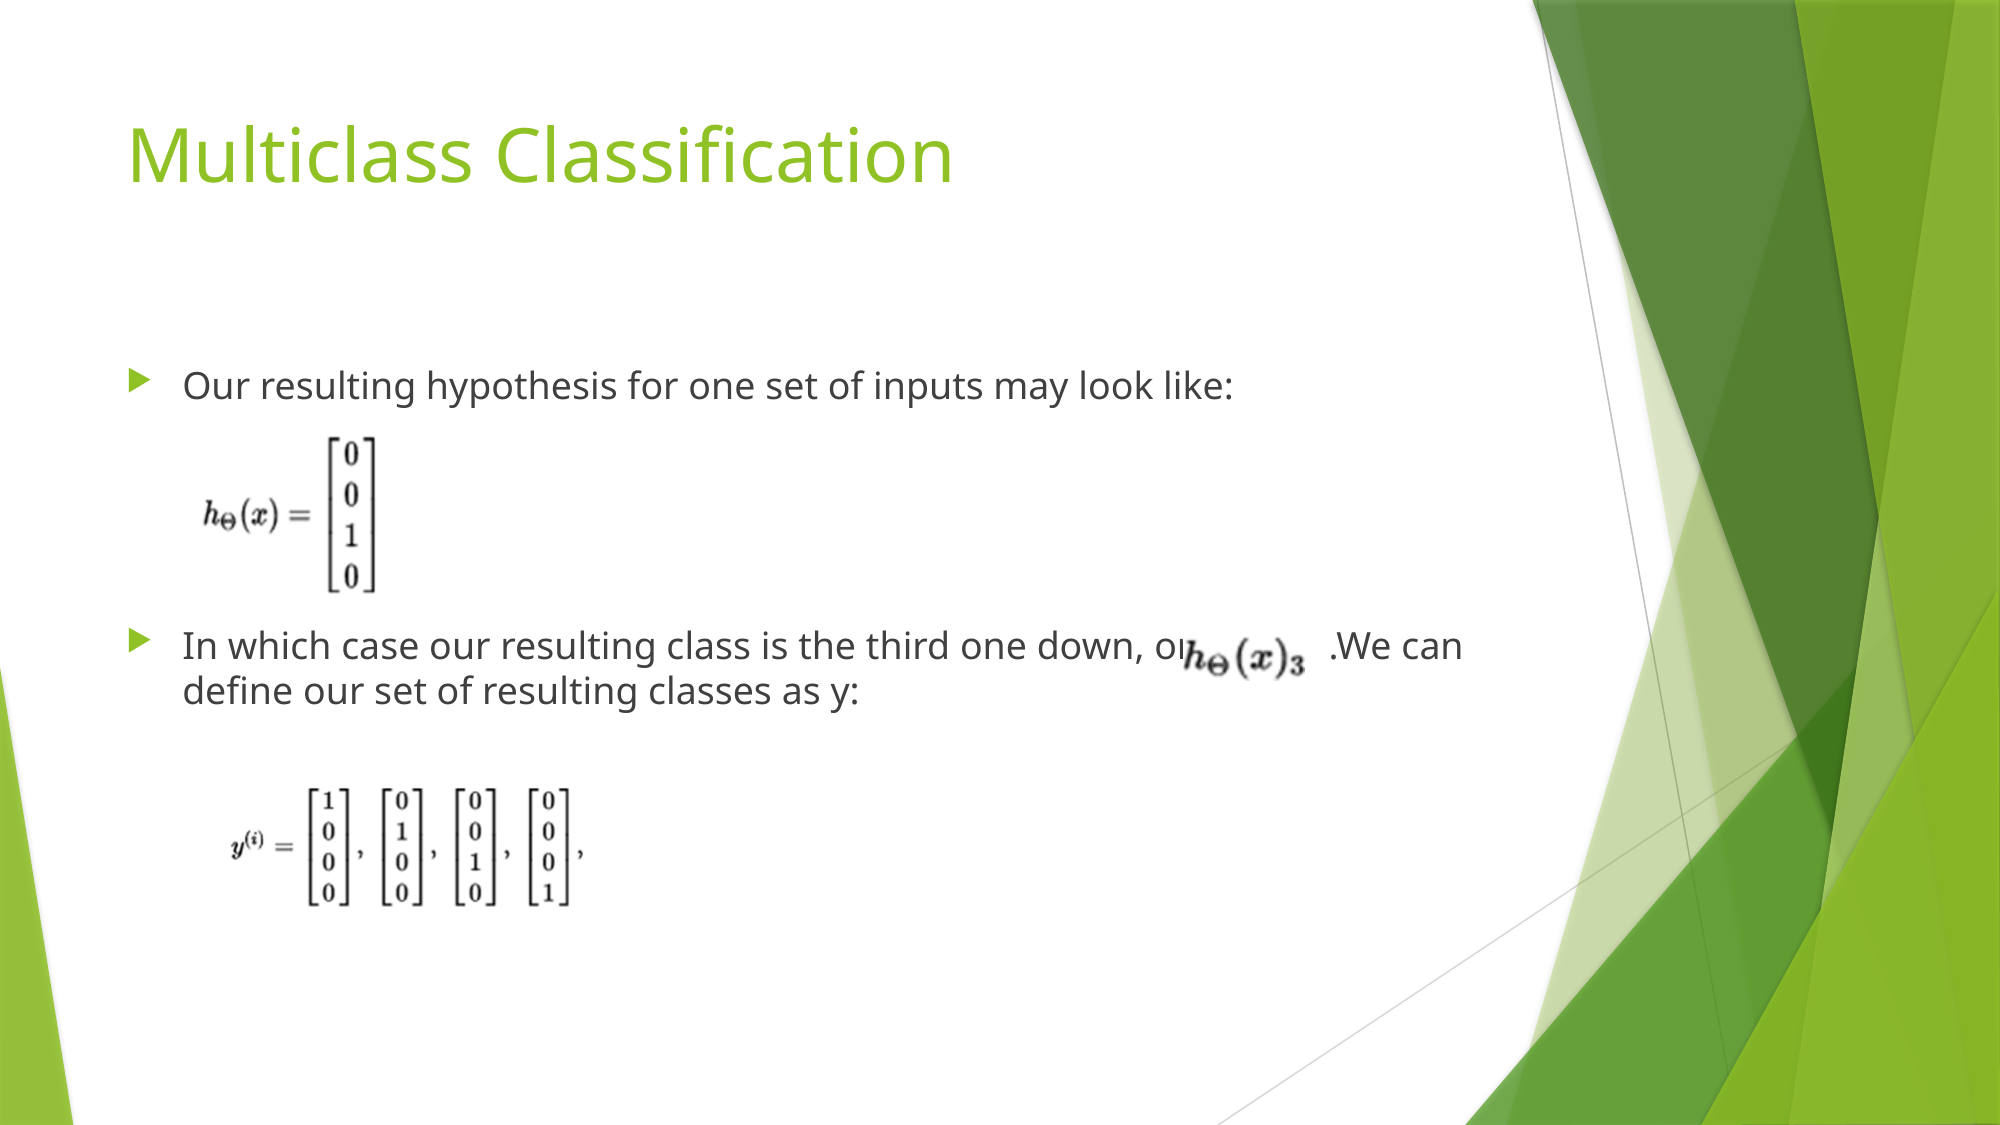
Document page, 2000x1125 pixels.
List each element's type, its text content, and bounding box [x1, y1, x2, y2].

picture [1183, 630, 1305, 682]
title Multiclass Classification [111, 99, 1522, 317]
picture [192, 425, 410, 603]
picture [225, 779, 593, 920]
list Our resulting hypothesis for one set of inputs may look like: In which case our resulting class is the third one down, or .We can define our set of resulting classes as y: [111, 354, 1522, 992]
